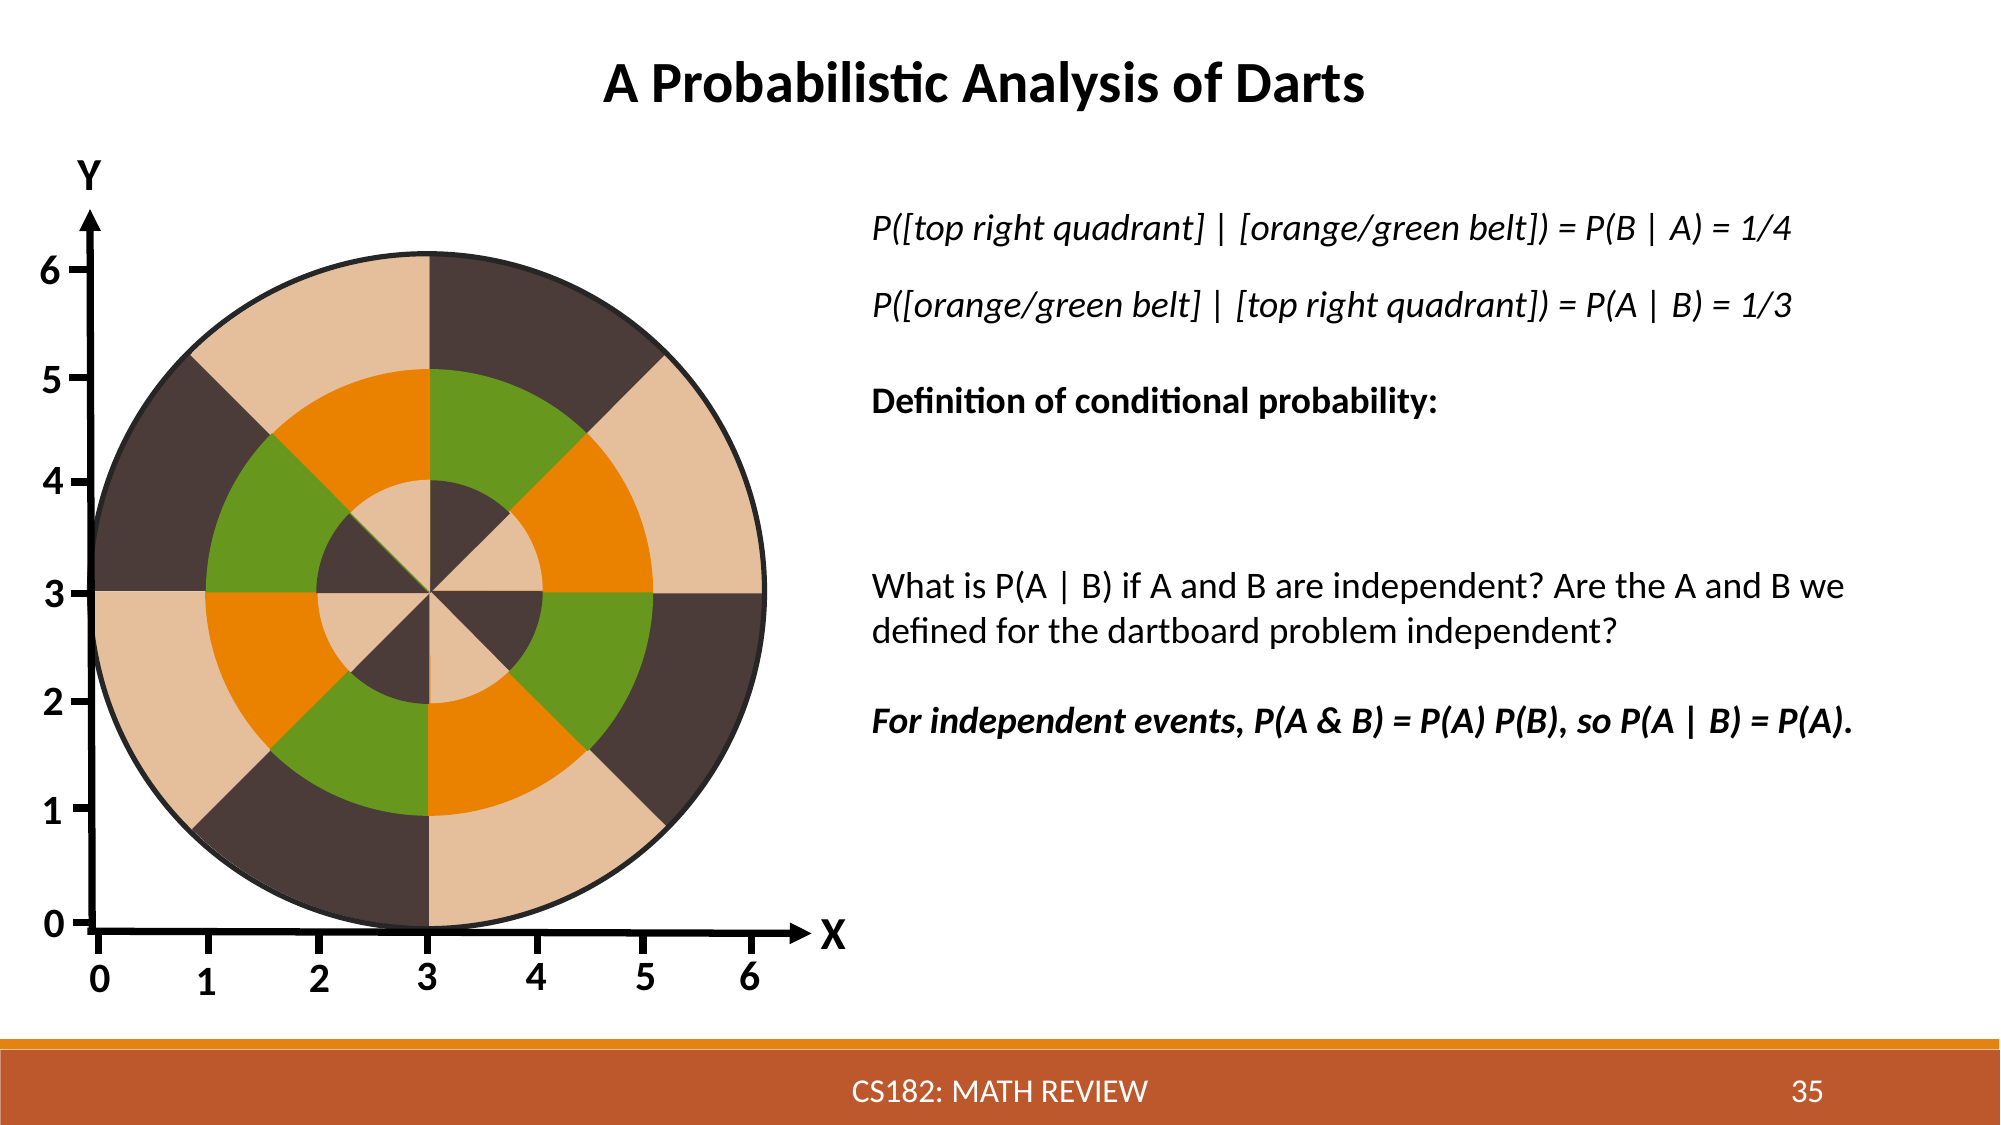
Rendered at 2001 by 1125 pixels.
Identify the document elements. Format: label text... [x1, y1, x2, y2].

text_box A Probabilistic Analysis of Darts [89, 37, 1880, 122]
text_box What is P(A | B) if A and B are independent? Are the A and B we defined for the dartboard problem independent? For independent events, P(A & B) = P(A) P(B), so P(A | B) = P(A). [875, 553, 1917, 839]
text_box P([orange/green belt] | [top right quadrant]) = P(A | B) = 1/3 [875, 272, 1932, 378]
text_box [24, 137, 866, 1012]
footer CS182: Math Review [604, 1059, 1396, 1120]
slide_number 35 [1624, 1059, 1840, 1120]
text_box P([top right quadrant] | [orange/green belt]) = P(B | A) = 1/4 [875, 195, 1932, 272]
